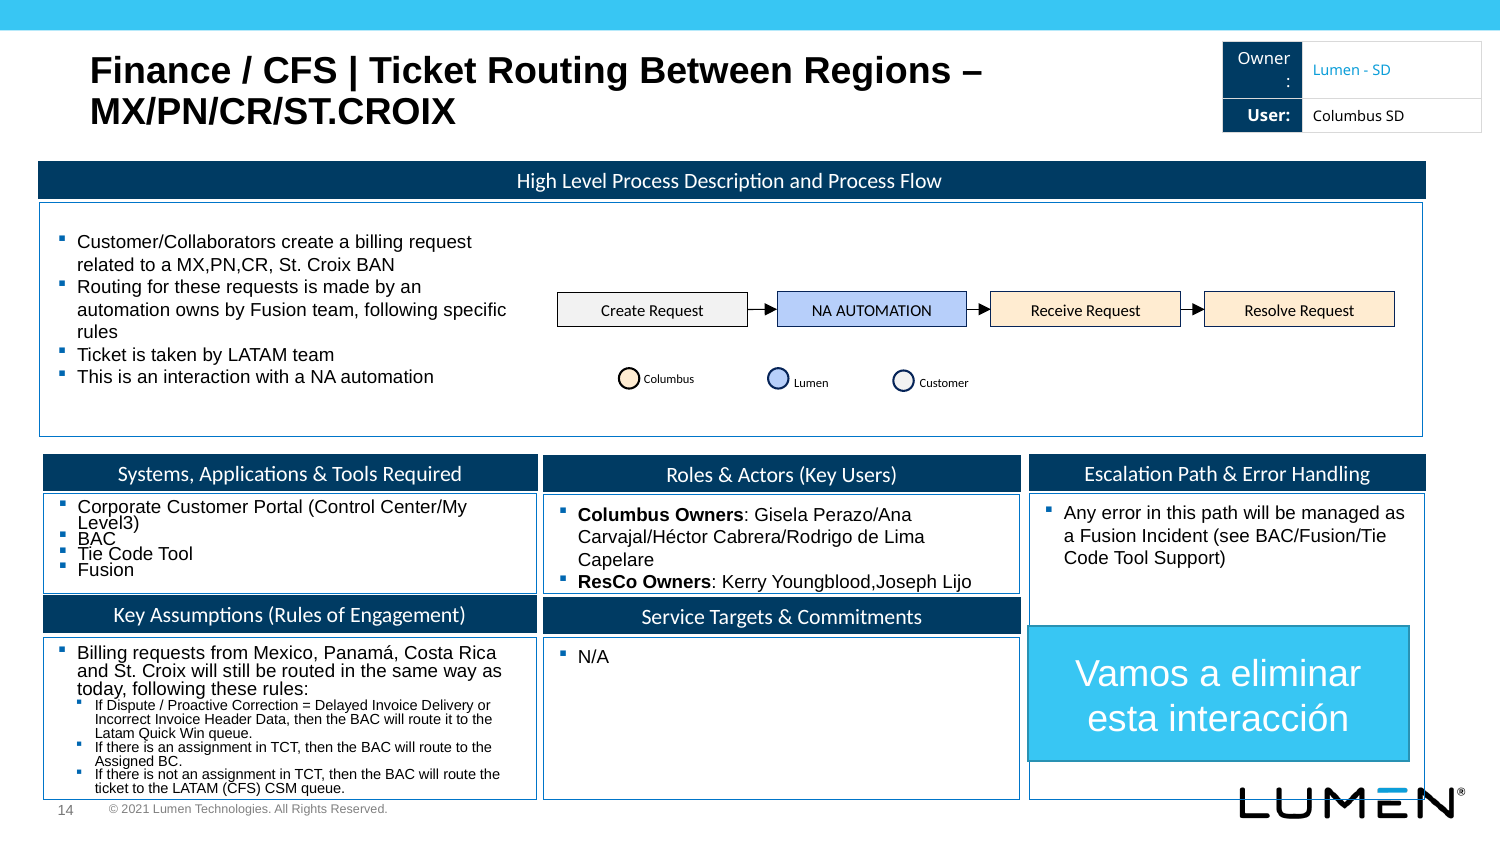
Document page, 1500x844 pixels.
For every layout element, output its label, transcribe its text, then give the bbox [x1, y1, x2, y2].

text_box NA AUTOMATION [777, 291, 967, 327]
text_box Roles & Actors (Key Users) [543, 455, 1021, 492]
text_box 14 [42, 793, 109, 838]
text_box High Level Process Description and Process Flow [38, 161, 1426, 199]
table_cell Columbus SD [1303, 99, 1481, 132]
text_box Vamos a eliminar esta interacción [1027, 625, 1410, 762]
text_box Finance / CFS | Ticket Routing Between Regions – MX/PN/CR/ST.CROIX [74, 44, 1061, 147]
text_box Customer/Collaborators create a billing request related to a MX,PN,CR, St. Croix BAN Routing for these requests is made by an automation owns by Fusion team, following specific rules Ticket is taken by LATAM team This is an interaction with a NA automation [43, 222, 530, 418]
text_box [892, 369, 913, 392]
text_box Customer [904, 374, 1054, 391]
text_box Resolve Request [1204, 291, 1395, 327]
text_box Receive Request [990, 291, 1181, 327]
text_box [767, 367, 788, 390]
text_box [617, 367, 637, 390]
text_box Any error in this path will be managed as a Fusion Incident (see BAC/Fusion/Tie Code Tool Support) [1029, 493, 1425, 800]
text_box [39, 202, 1423, 437]
text_box Columbus [629, 370, 759, 388]
text_box Service Targets & Commitments [543, 597, 1021, 634]
text_box Columbus Owners: Gisela Perazo/Ana Carvajal/Héctor Cabrera/Rodrigo de Lima Capelare ResCo Owners: Kerry Youngblood,Joseph Lijo [543, 494, 1020, 594]
text_box Escalation Path & Error Handling [1029, 454, 1426, 491]
text_box Billing requests from Mexico, Panamá, Costa Rica and St. Croix will still be routed in the same way as today, following these rules: If Dispute / Proactive Correction = Delayed Invoice Delivery or Incorrect Invoice Header Data, then the BAC will route it to the Latam Quick Win queue. If there is an assignment in TCT, then the BAC will route to the Assigned BC. If there is not an assignment in TCT, then the BAC will route the ticket to the LATAM (CFS) CSM queue. [43, 637, 537, 800]
text_box N/A [543, 637, 1020, 800]
text_box Create Request [557, 292, 748, 327]
table_cell User: [1223, 99, 1302, 132]
text_box Systems, Applications & Tools Required [43, 454, 538, 491]
text_box Corporate Customer Portal (Control Center/My Level3) BAC Tie Code Tool Fusion [43, 493, 537, 594]
text_box Key Assumptions (Rules of Engagement) [43, 595, 537, 633]
table_header Owner: [1223, 42, 1302, 98]
text_box Lumen [779, 372, 853, 393]
table_header Lumen - SD [1303, 42, 1481, 98]
picture [1220, 767, 1484, 838]
